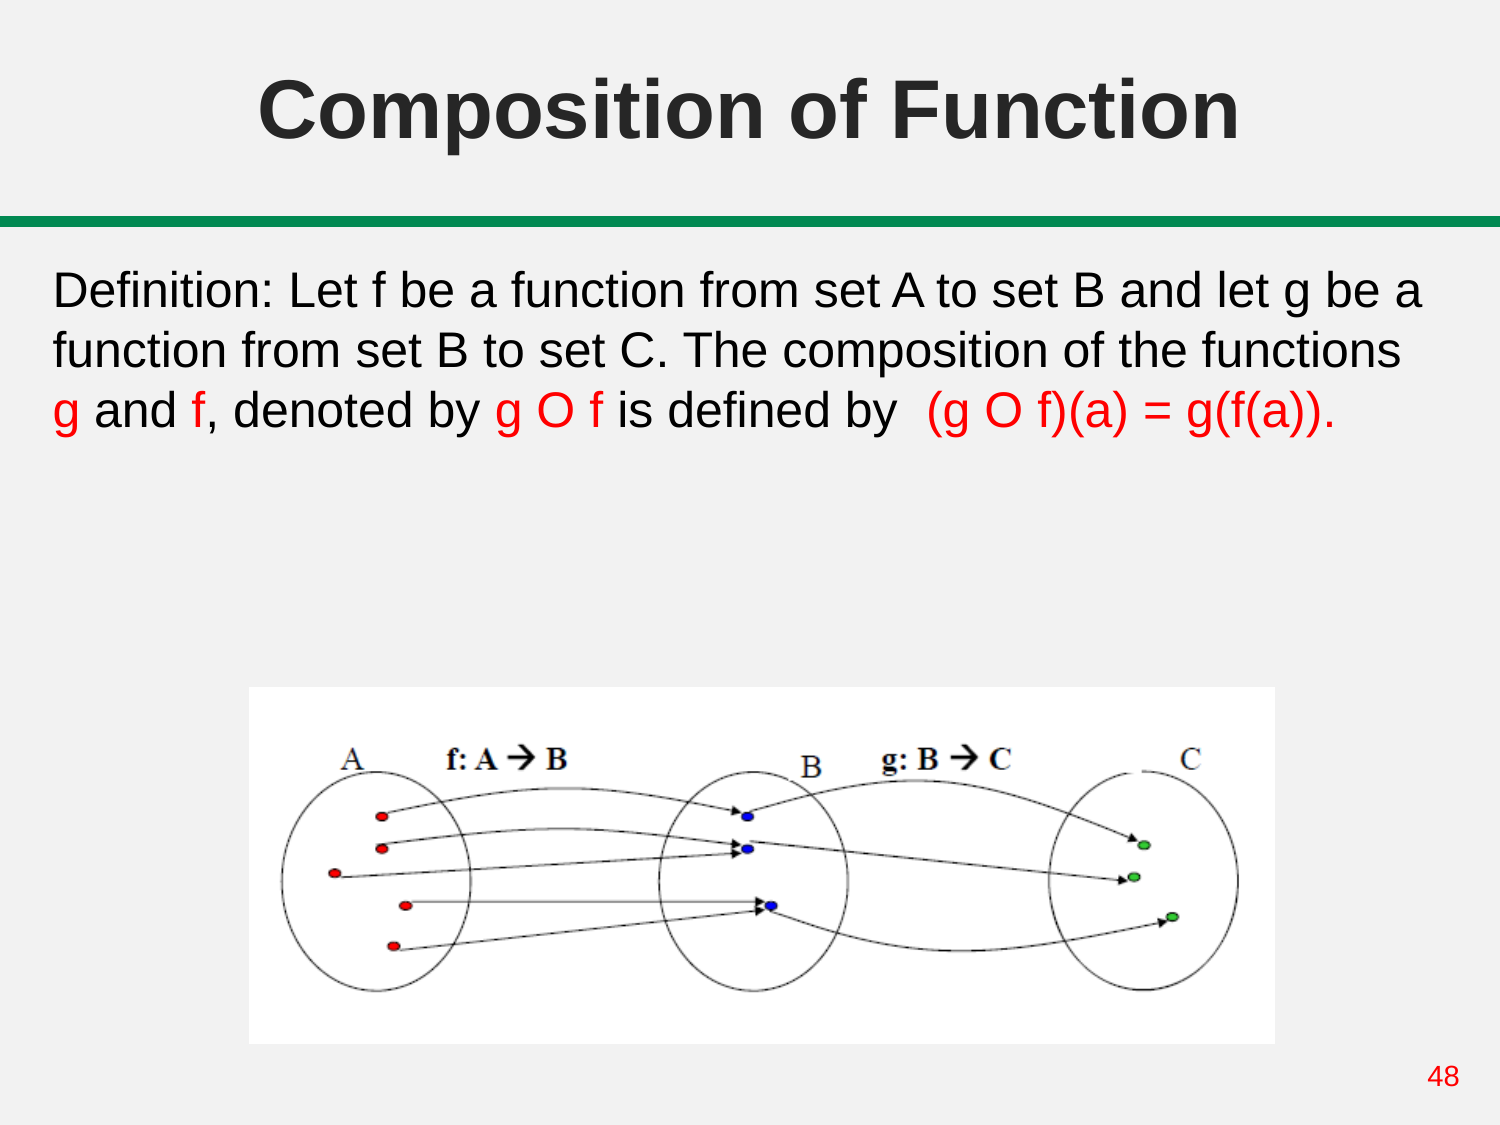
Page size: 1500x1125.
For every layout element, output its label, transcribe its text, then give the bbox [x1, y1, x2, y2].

title Composition of Function [0, 0, 1500, 163]
text_box Definition: Let f be a function from set A to set B and let g be a function from set B to set C. The composition of the functions g and f, denoted by g O f is defined by (g O f)(a) = g(f(a)). [37, 249, 1463, 445]
picture [249, 687, 1276, 1045]
